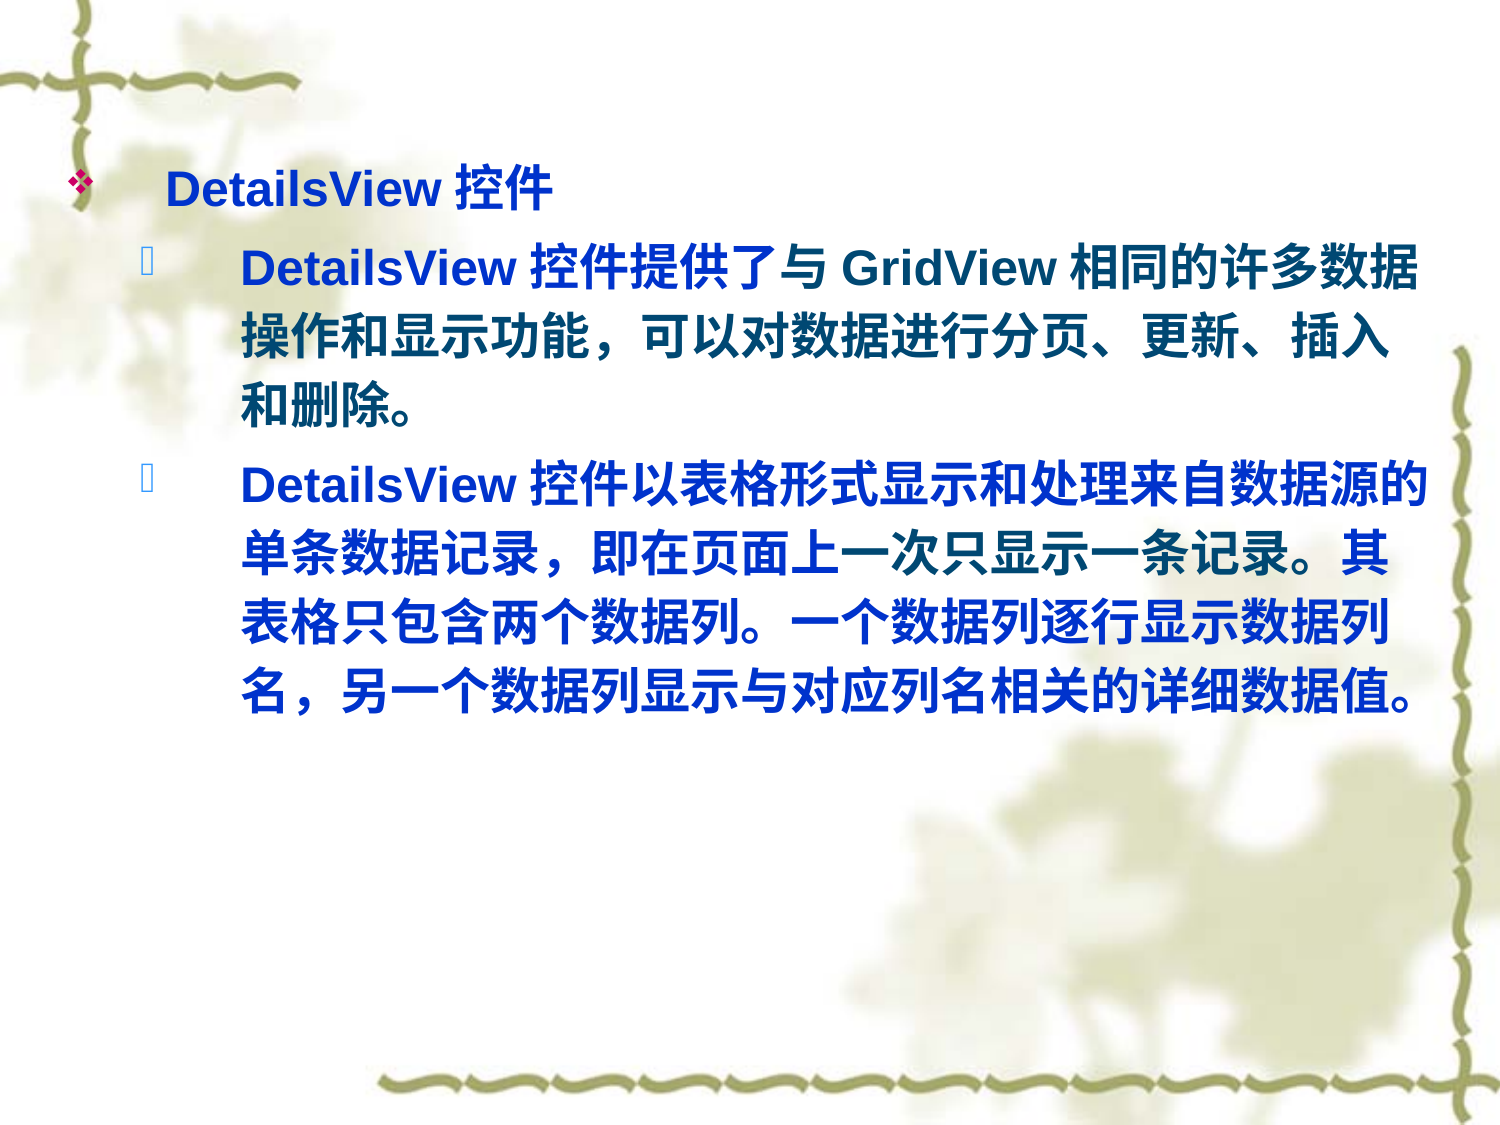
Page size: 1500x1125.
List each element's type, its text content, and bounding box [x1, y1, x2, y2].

picture [0, 0, 1500, 1125]
list DetailsView控件 DetailsView控件提供了与GridView相同的许多数据操作和显示功能，可以对数据进行分页、更新、插入和删除。 DetailsView控件以表格形式显示和处理来自数据源的单条数据记录，即在页面上一次只显示一条记录。其表格只包含两个数据列。一个数据列逐行显示数据列名，另一个数据列显示与对应列名相关的详细数据值。 [49, 148, 1452, 1024]
